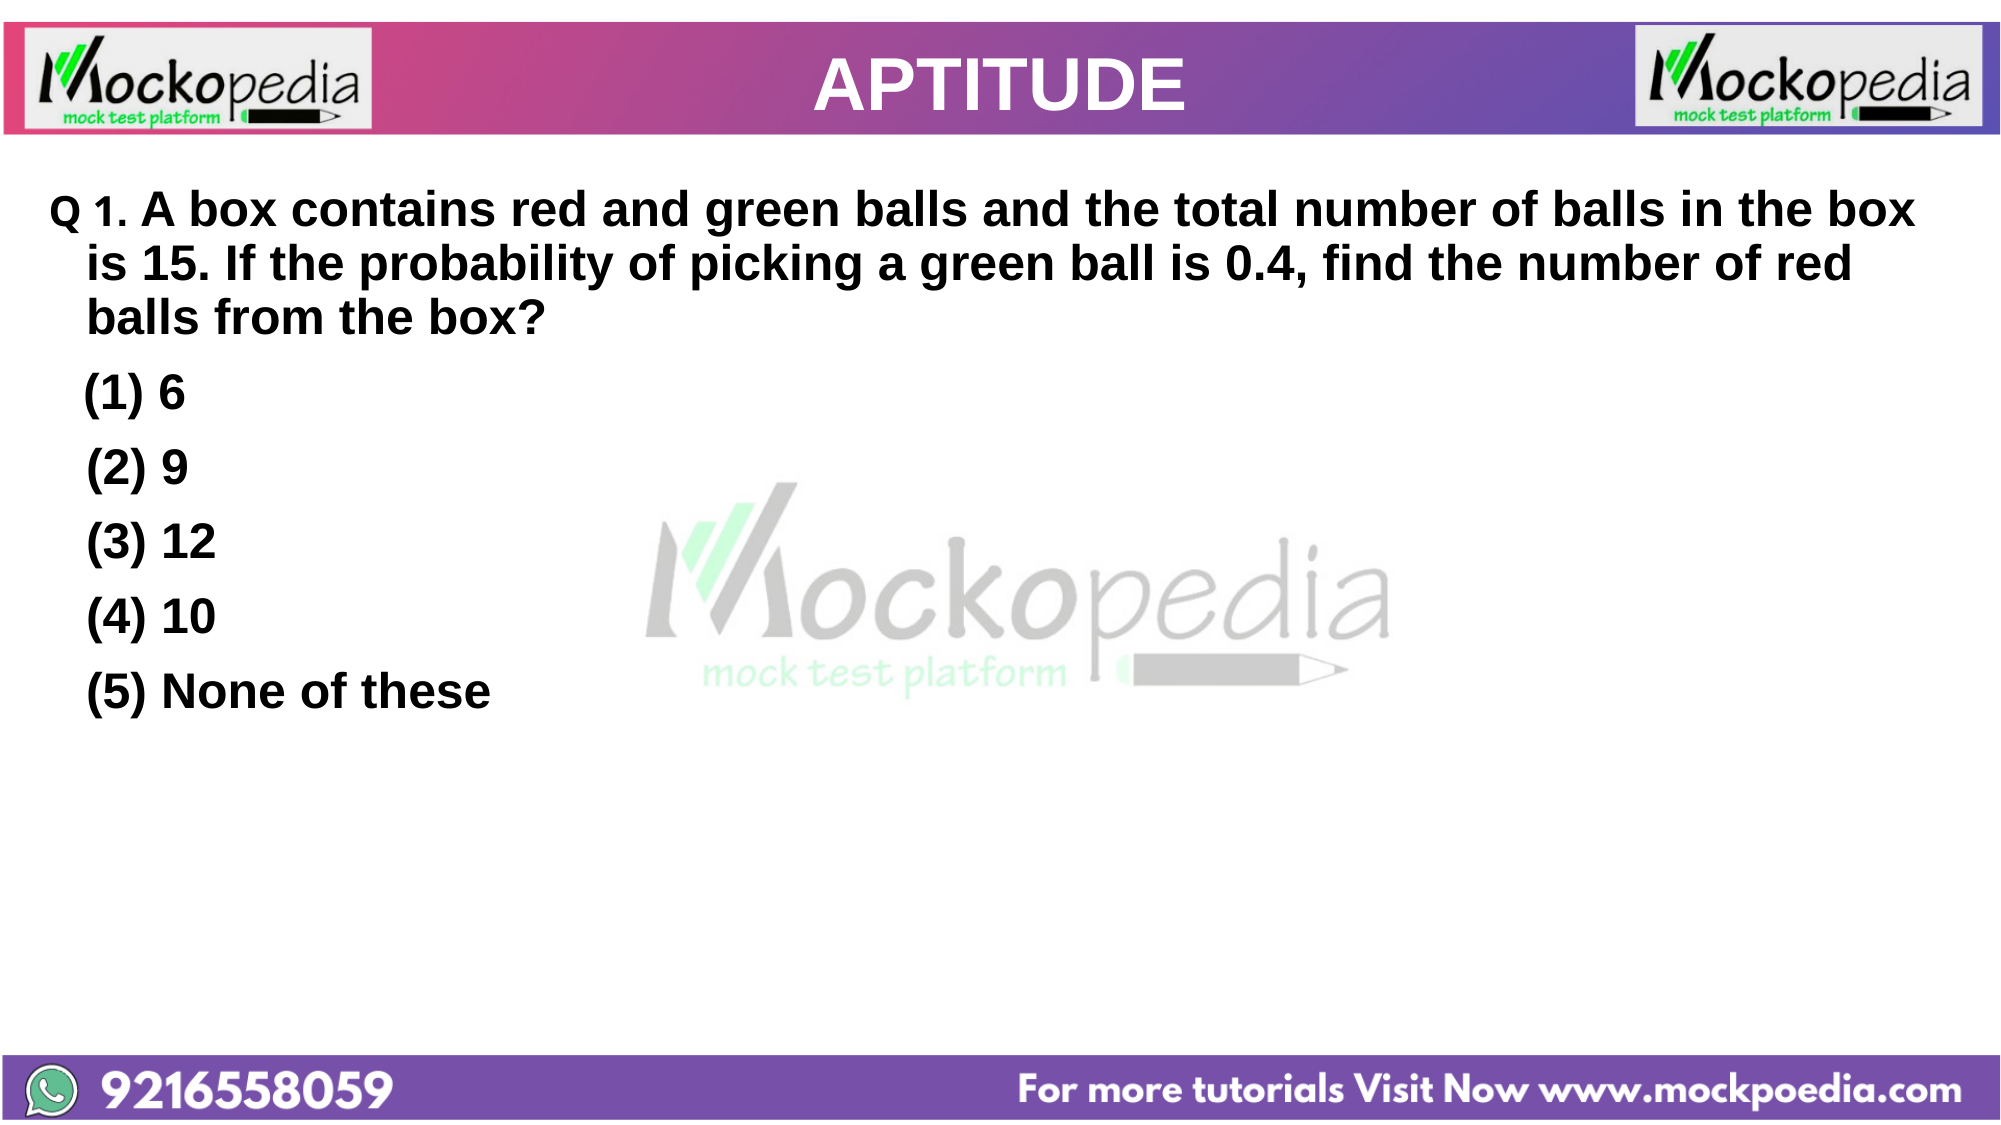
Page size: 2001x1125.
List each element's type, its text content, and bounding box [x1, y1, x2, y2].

list Q 1. A box contains red and green balls and the total number of balls in the box is 15. If the probability of picking a green ball is 0.4, find the number of red balls from the box? (1) 6 (2) 9 (3) 12 (4) 10 (5) None of these [33, 175, 1959, 1053]
title APTITUDE [41, 31, 1959, 142]
picture [0, 0, 2001, 1125]
